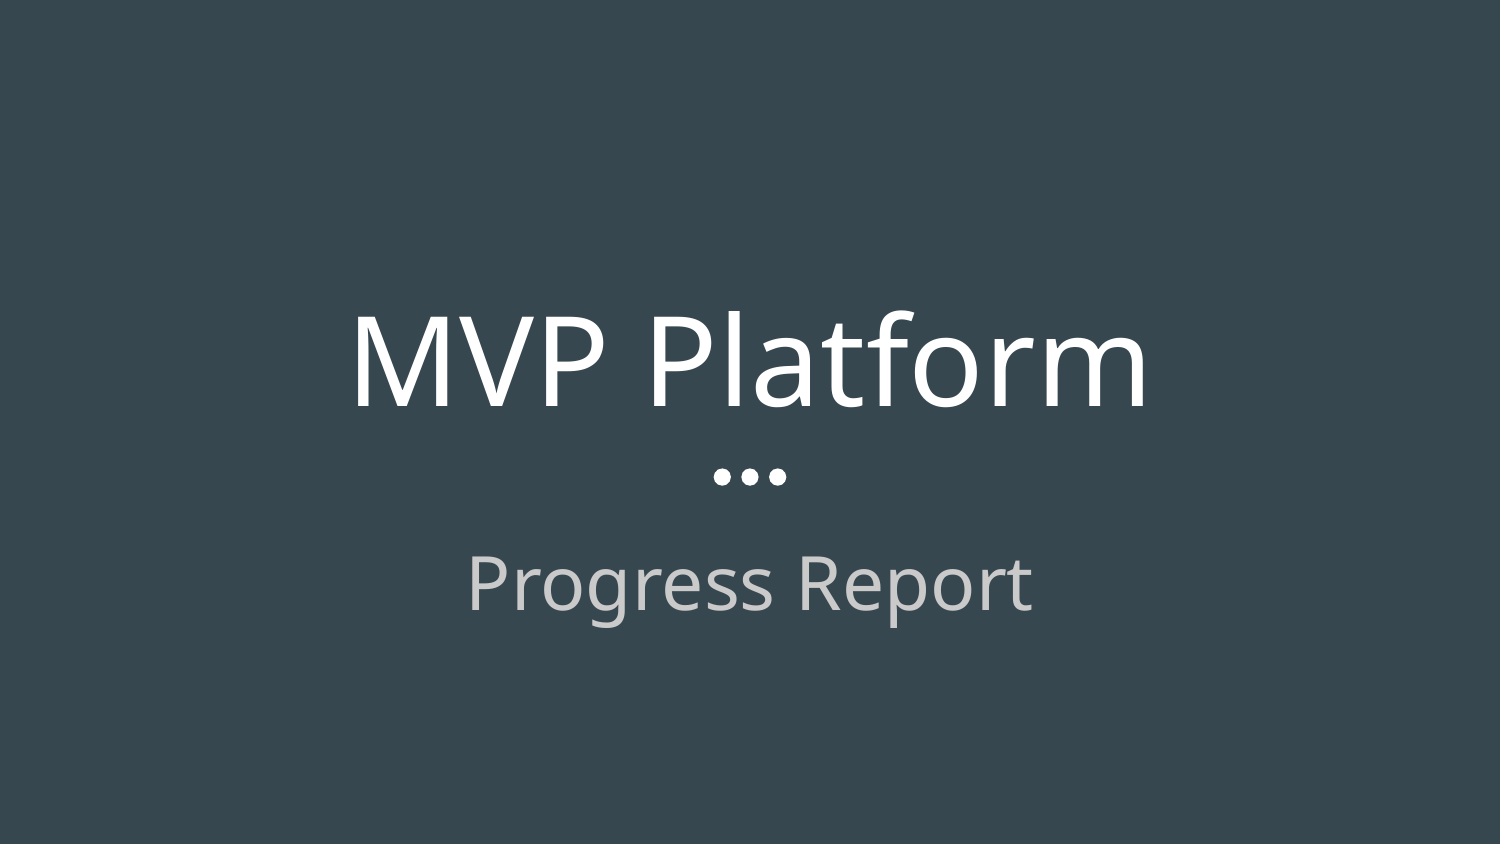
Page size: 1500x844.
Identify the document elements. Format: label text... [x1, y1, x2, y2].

subtitle Progress Report [110, 520, 1390, 651]
title MVP Platform [110, 162, 1390, 447]
